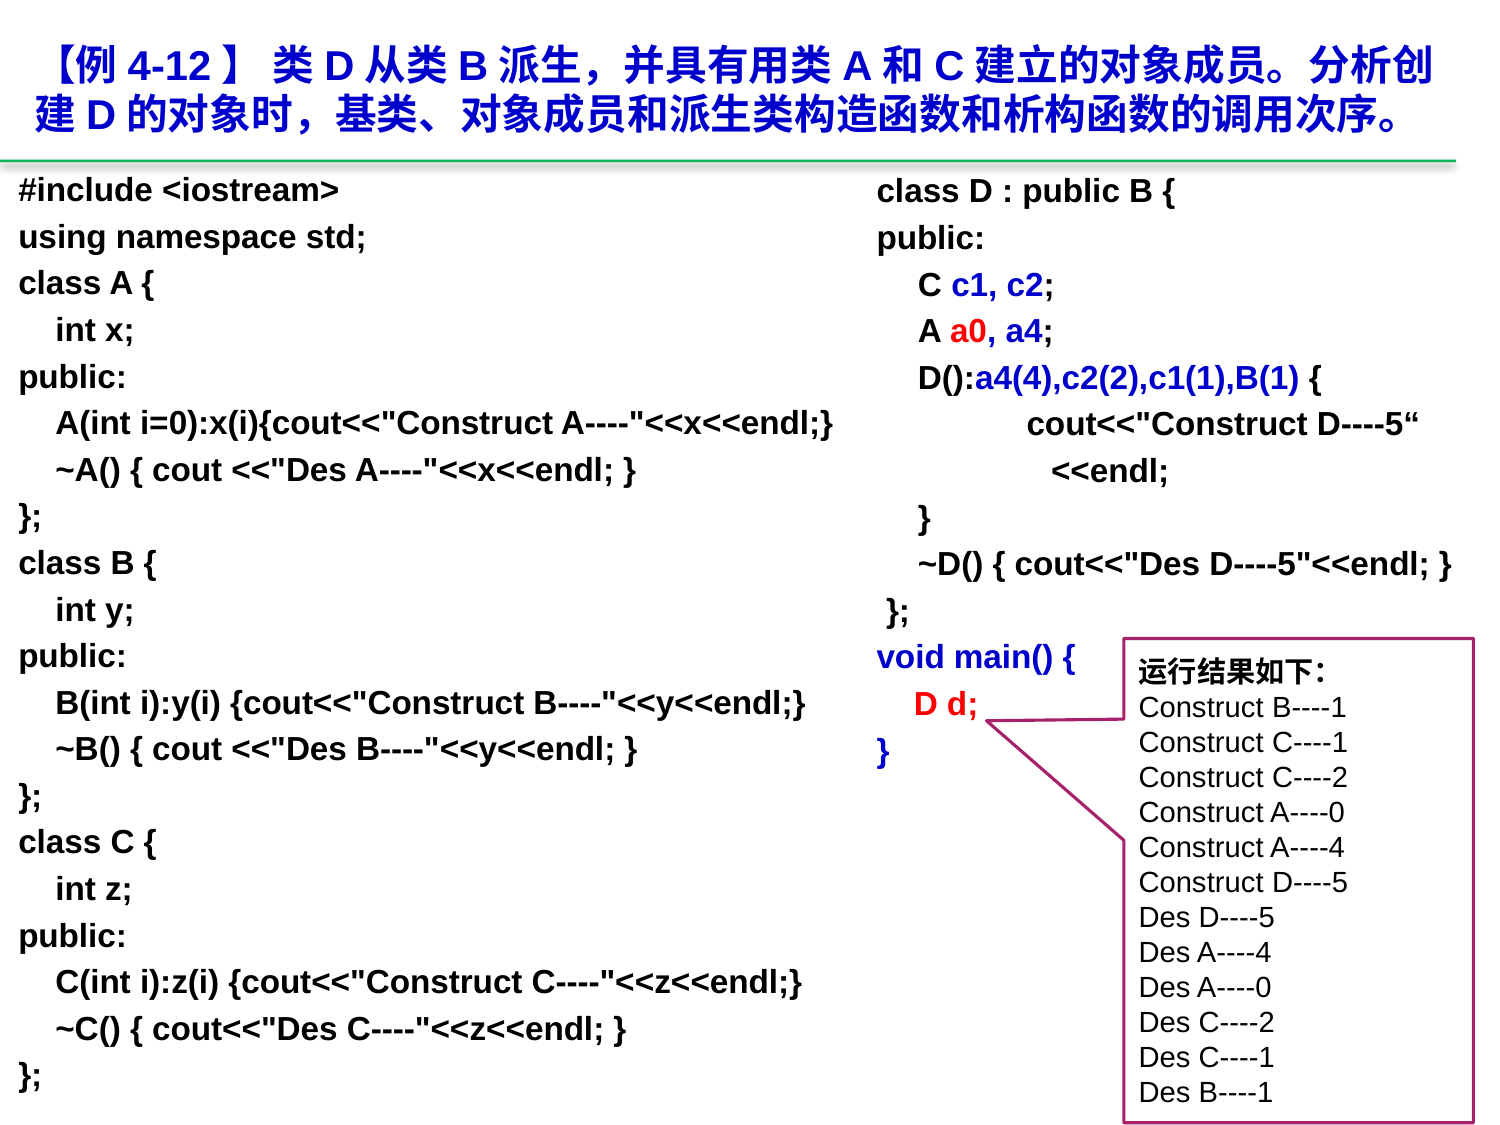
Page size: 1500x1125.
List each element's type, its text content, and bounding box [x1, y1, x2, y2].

text_box 【例4-12】 类D从类B派生，并具有用类A和C建立的对象成员。分析创建D的对象时，基类、对象成员和派生类构造函数和析构函数的调用次序。 [19, 30, 1474, 146]
text_box 运行结果如下： Construct B----1 Construct C----1 Construct C----2 Construct A----0 Construct A----4 Construct D----5 Des D----5 Des A----4 Des A----0 Des C----2 Des C----1 Des B----1 [985, 636, 1475, 1125]
text_box class D : public B { public: C c1, c2; A a0, a4; D():a4(4),c2(2),c1(1),B(1) { cout<<"Construct D----5“ <<endl; } ~D() { cout<<"Des D----5"<<endl; } }; void main() { D d; } [861, 162, 1474, 789]
list #include <iostream> using namespace std; class A { int x; public: A(int i=0):x(i){cout<<"Construct A----"<<x<<endl;} ~A() { cout <<"Des A----"<<x<<endl; } }; class B { int y; public: B(int i):y(i) {cout<<"Construct B----"<<y<<endl;} ~B() { cout <<"Des B----"<<y<<endl; } }; class C { int z; public: C(int i):z(i) {cout<<"Construct C----"<<z<<endl;} ~C() { cout<<"Des C----"<<z<<endl; } }; [3, 160, 866, 1125]
